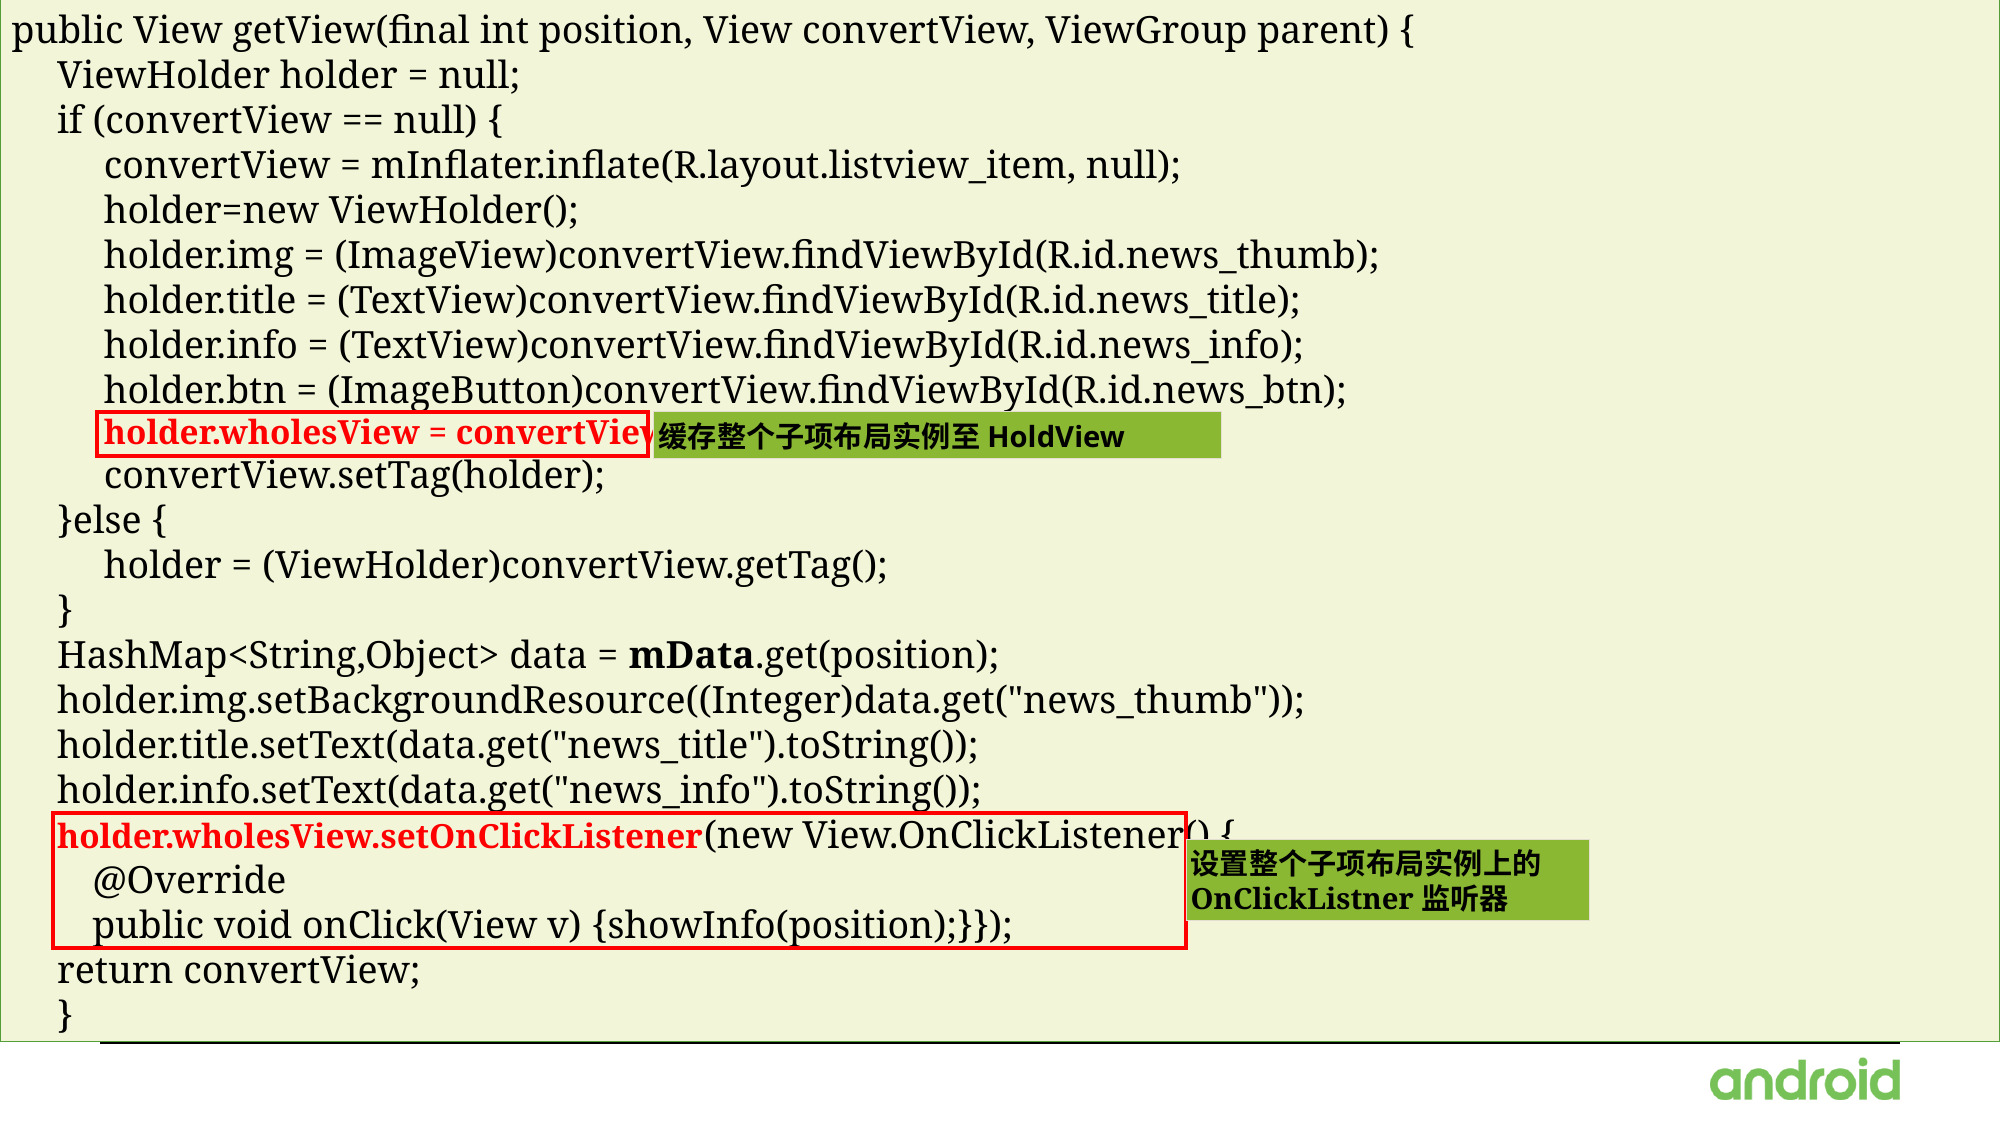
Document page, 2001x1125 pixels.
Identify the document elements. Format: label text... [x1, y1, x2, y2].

text_box public View getView(final int position, View convertView, ViewGroup parent) { ViewHolder holder = null; if (convertView == null) { convertView = mInflater.inflate(R.layout.listview_item, null); holder=new ViewHolder(); holder.img = (ImageView)convertView.findViewById(R.id.news_thumb); holder.title = (TextView)convertView.findViewById(R.id.news_title); holder.info = (TextView)convertView.findViewById(R.id.news_info); holder.btn = (ImageButton)convertView.findViewById(R.id.news_btn); holder.wholesView = convertView; convertView.setTag(holder); }else { holder = (ViewHolder)convertView.getTag(); } HashMap<String,Object> data = mData.get(position); holder.img.setBackgroundResource((Integer)data.get("news_thumb")); holder.title.setText(data.get("news_title").toString()); holder.info.setText(data.get("news_info").toString()); holder.wholesView.setOnClickListener(new View.OnClickListener() { @Override public void onClick(View v) {showInfo(position);}}); return convertView; } [0, 0, 2000, 1042]
text_box 缓存整个子项布局实例至HoldView [653, 411, 1222, 459]
text_box [97, 411, 648, 456]
text_box 设置整个子项布局实例上的OnClickListner监听器 [1186, 839, 1590, 921]
text_box [52, 812, 1186, 948]
picture [1710, 1057, 1900, 1100]
